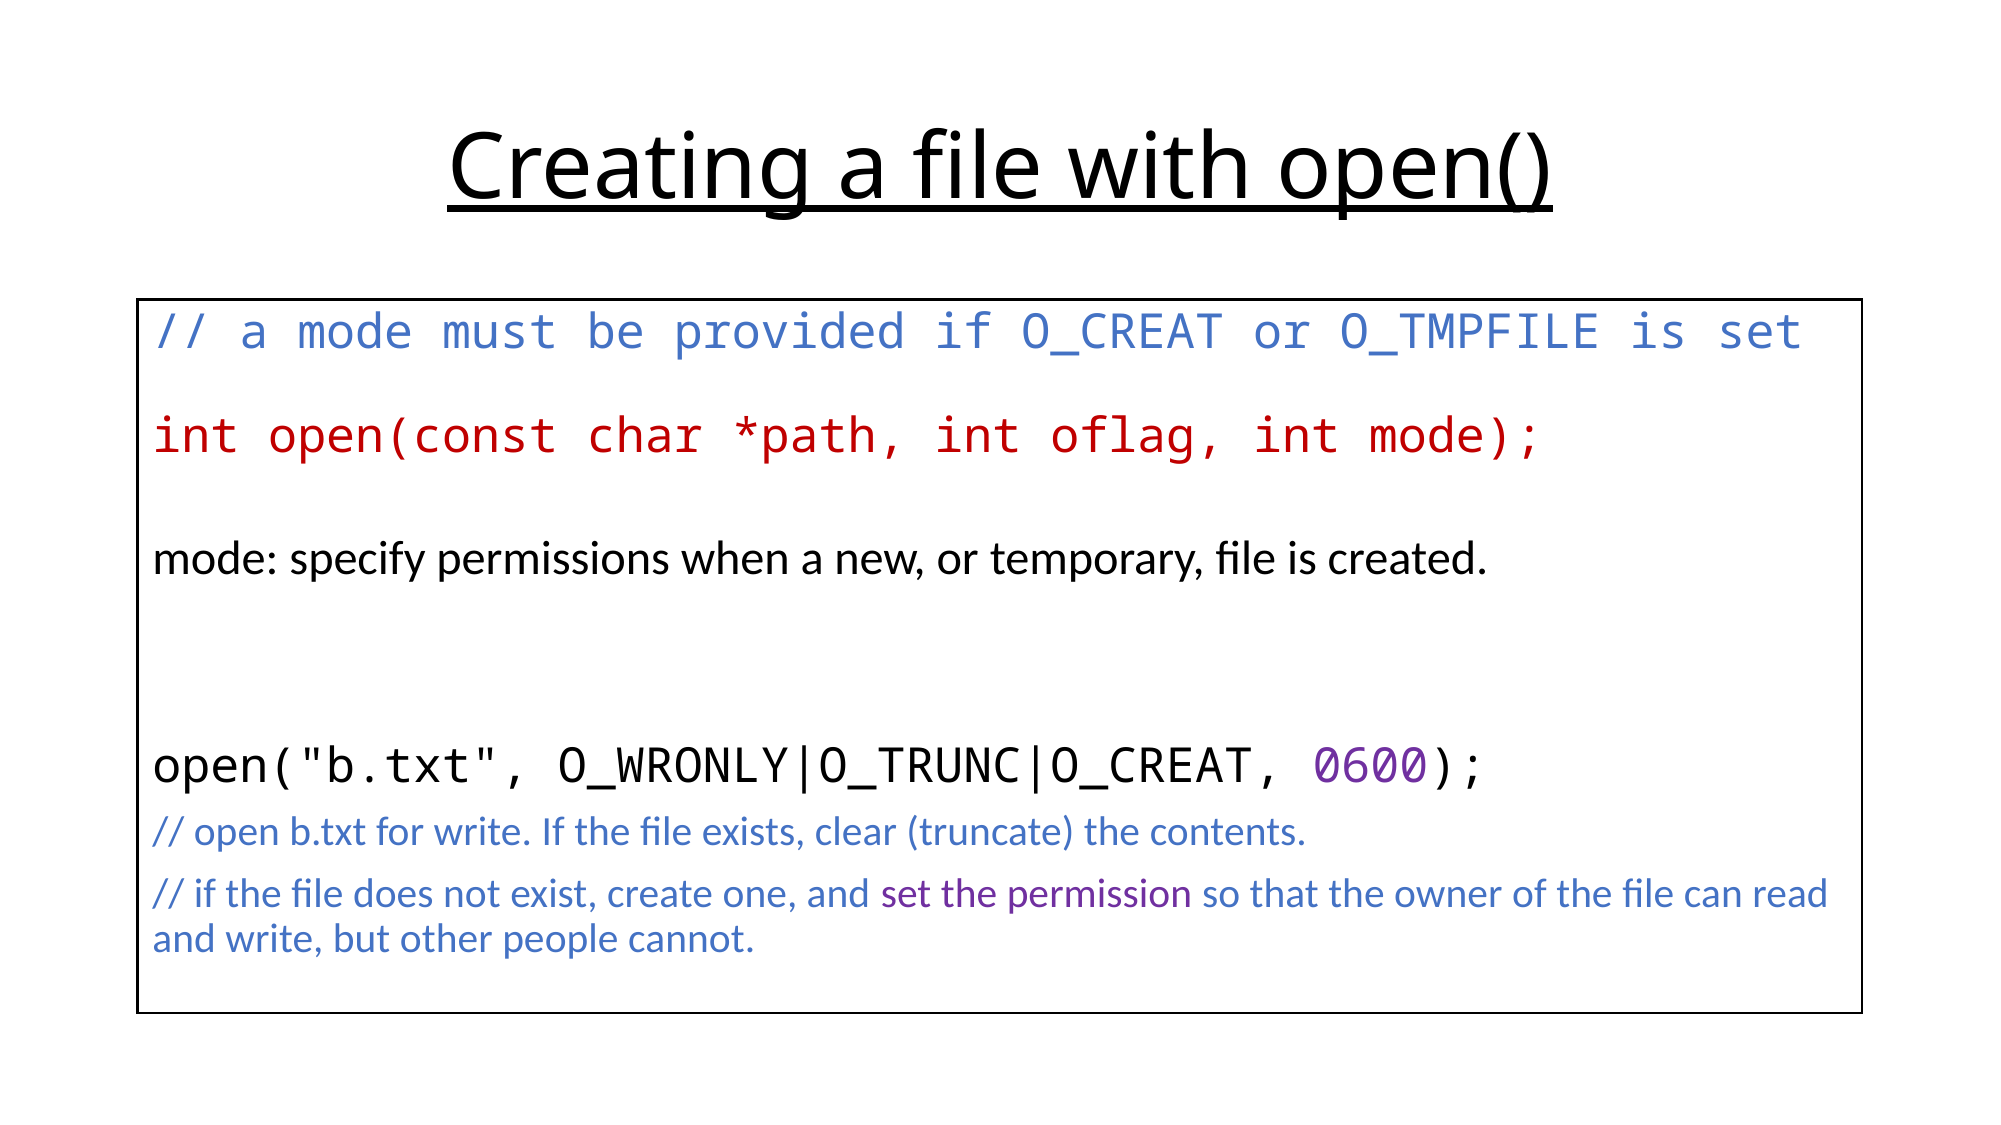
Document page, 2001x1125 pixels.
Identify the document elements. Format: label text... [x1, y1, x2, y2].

list // a mode must be provided if O_CREAT or O_TMPFILE is set int open(const char *path, int oflag, int mode); mode: specify permissions when a new, or temporary, file is created. open("b.txt", O_WRONLY|O_TRUNC|O_CREAT, 0600); // open b.txt for write. If the file exists, clear (truncate) the contents. // if the file does not exist, create one, and set the permission so that the owner of the file can read and write, but other people cannot. [136, 298, 1863, 1014]
title Creating a file with open() [137, 59, 1863, 278]
